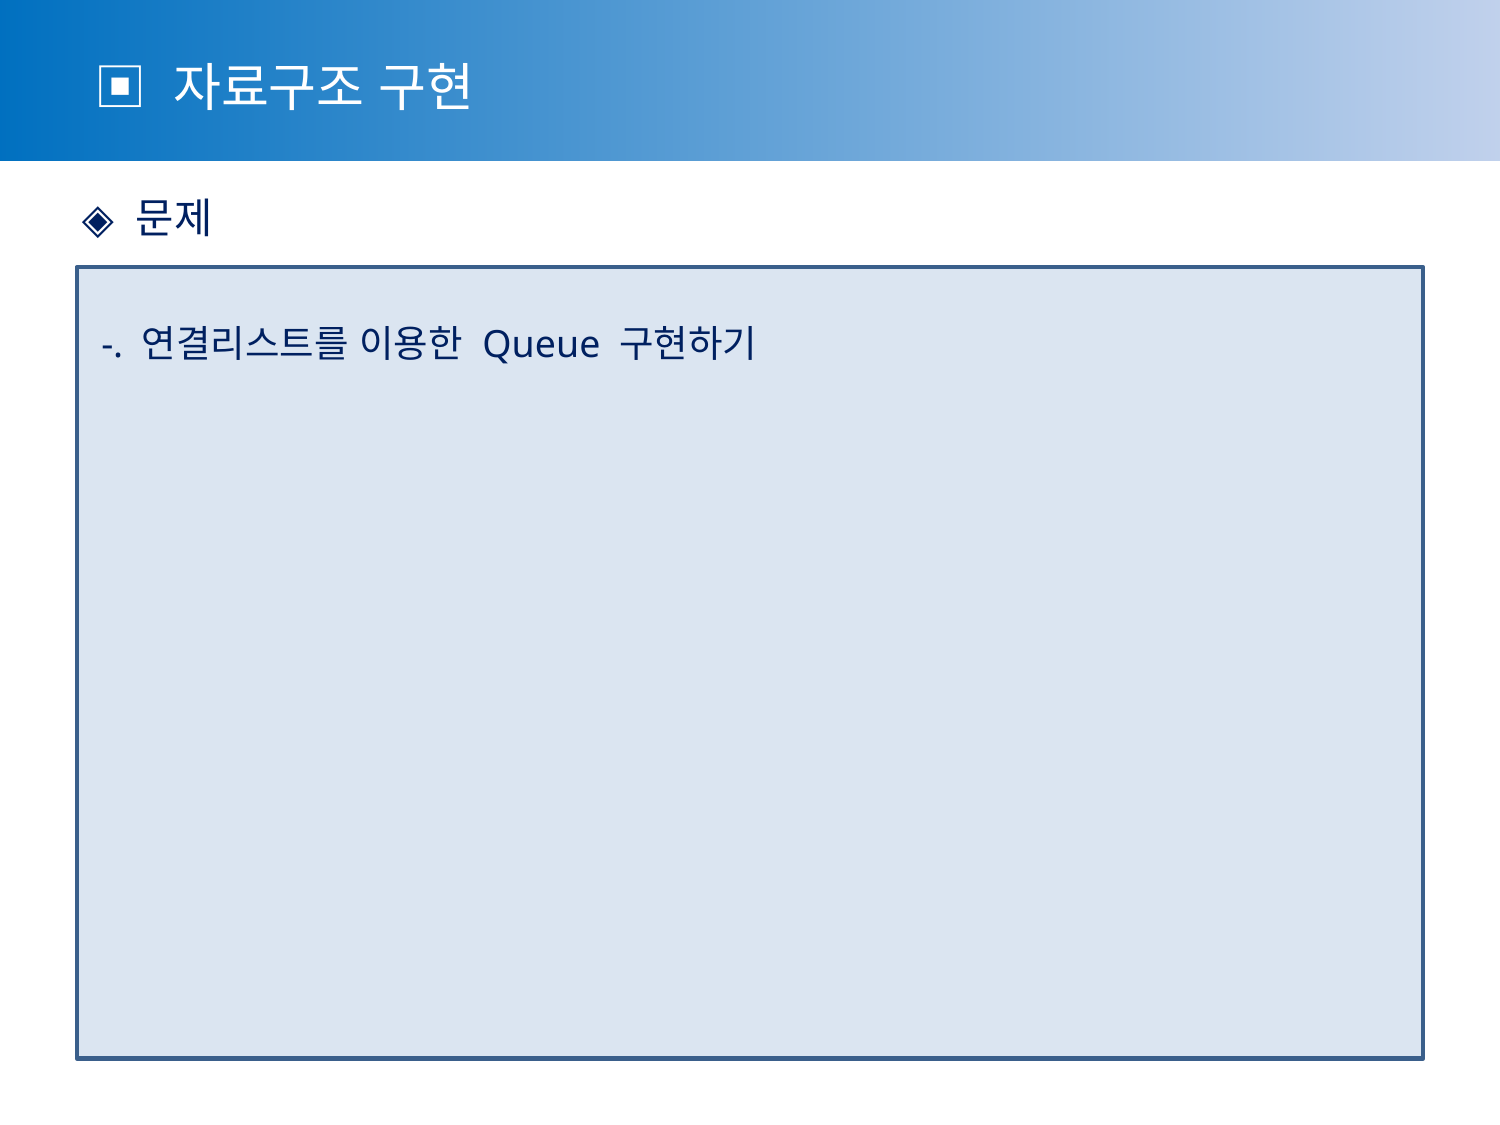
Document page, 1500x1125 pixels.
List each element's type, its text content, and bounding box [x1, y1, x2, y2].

text_box ◈ 문제 [67, 184, 1447, 250]
text_box -. 연결리스트를 이용한 Queue 구현하기 [75, 265, 1425, 1061]
text_box ▣ 자료구조 구현 [79, 47, 490, 125]
